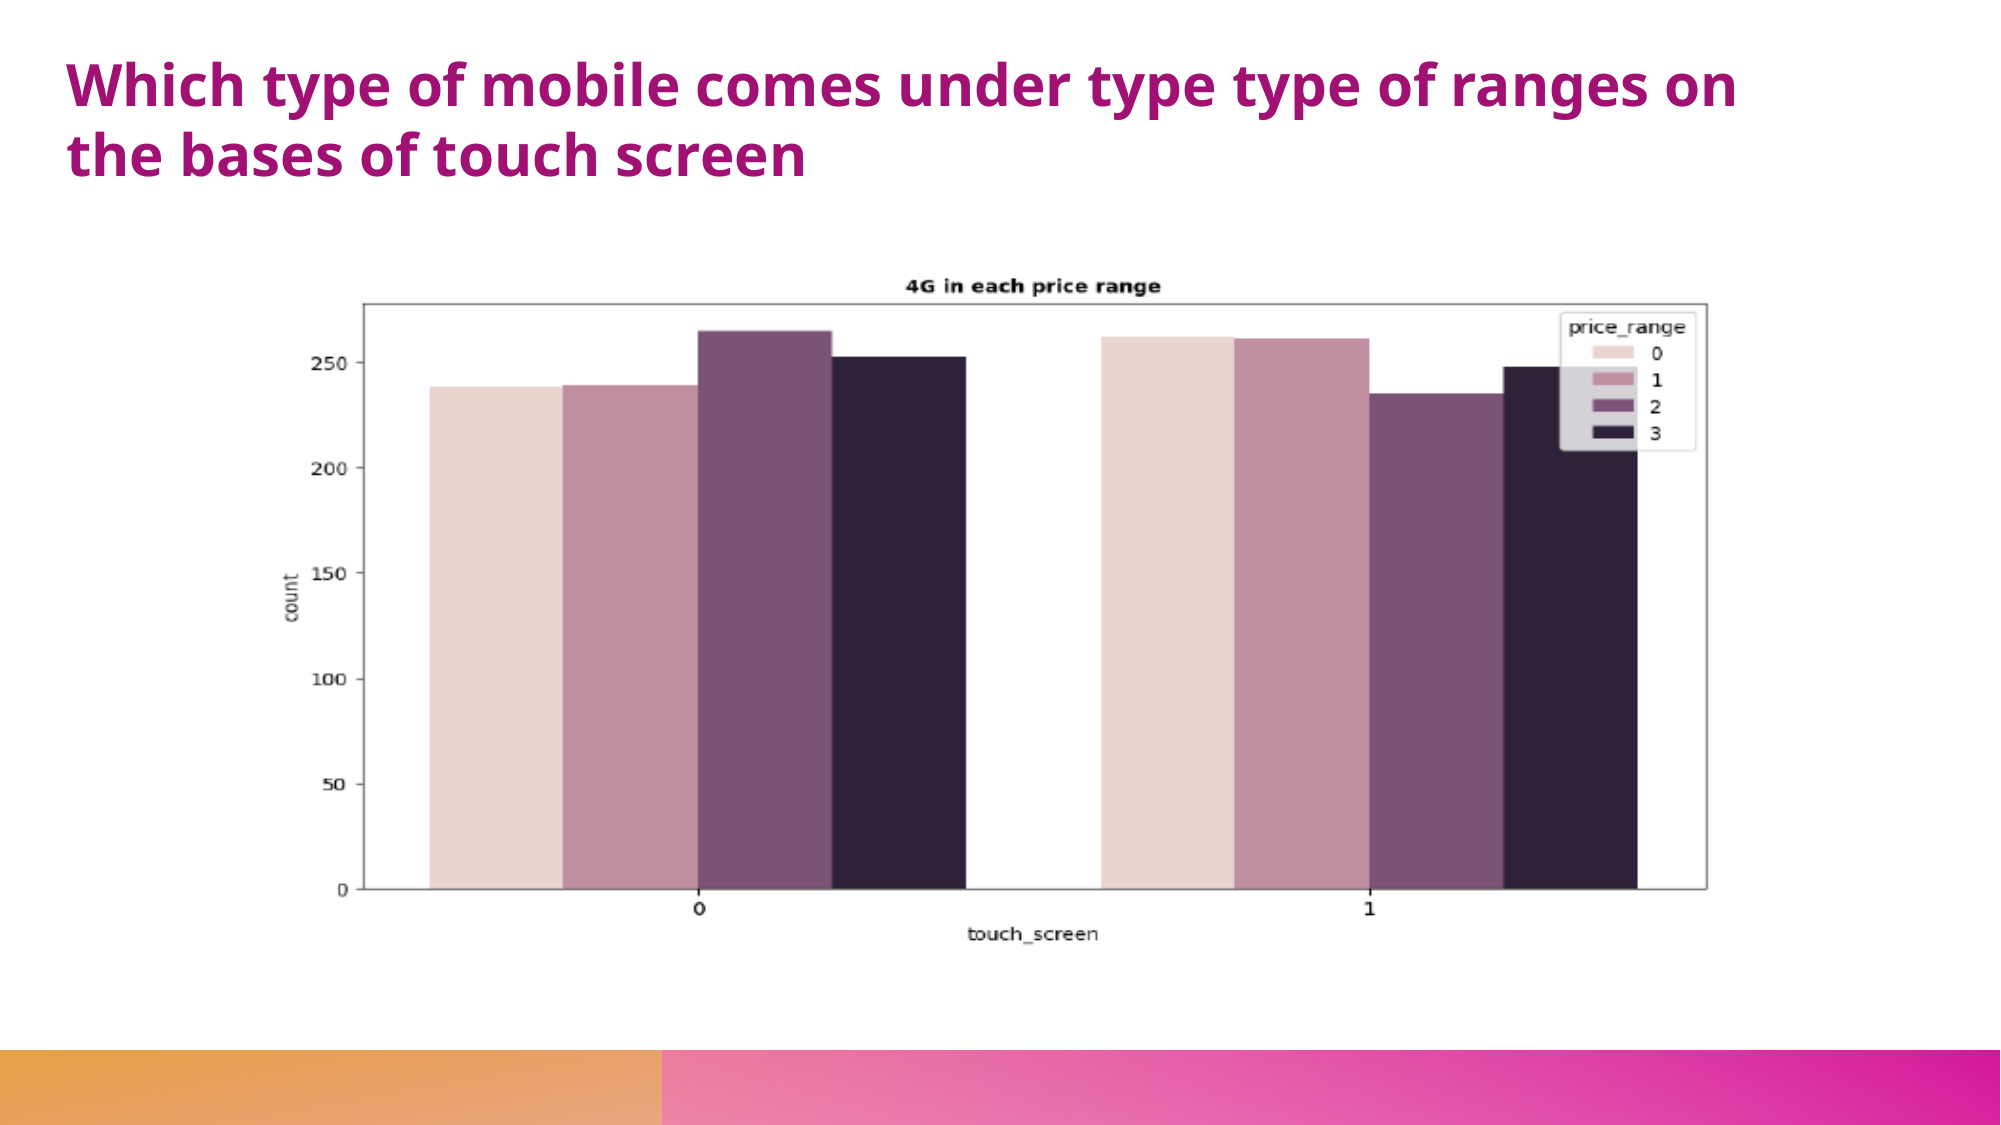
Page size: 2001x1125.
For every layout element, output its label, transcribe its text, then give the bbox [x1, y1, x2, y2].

picture [198, 187, 1756, 1029]
text_box Which type of mobile comes under type type of ranges on the bases of touch screen [51, 40, 1854, 241]
